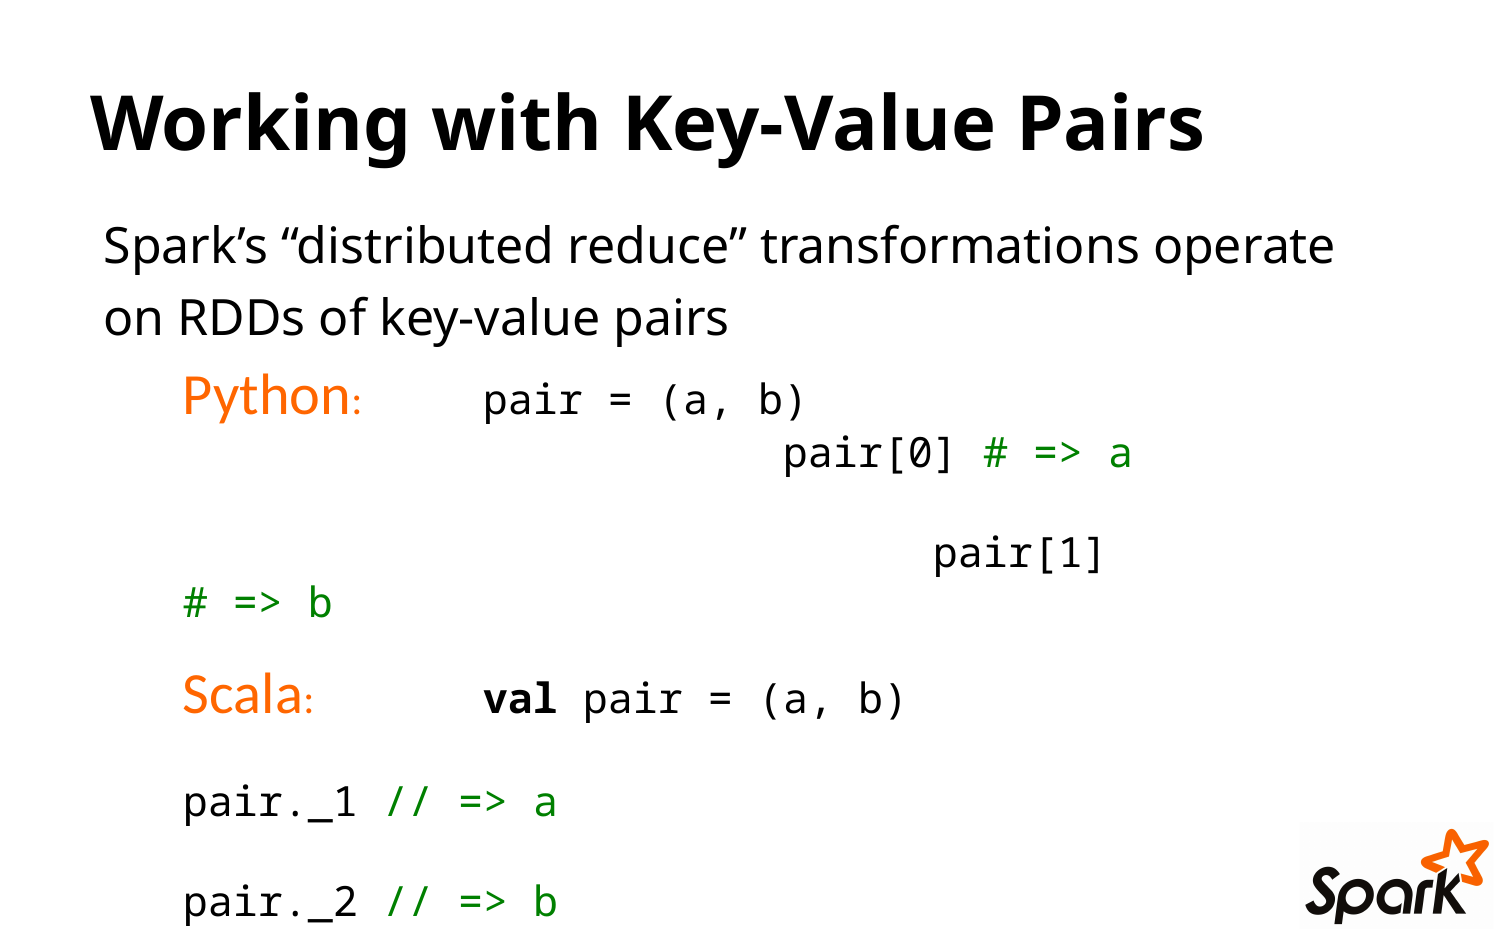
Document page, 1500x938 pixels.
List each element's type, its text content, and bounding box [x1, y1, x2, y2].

picture [1299, 822, 1494, 929]
title Working with Key-Value Pairs [75, 41, 1425, 198]
text_box Python: pair = (a, b) pair[0] # => a pair[1] # => b Scala: val pair = (a, b) pair._1 // => a pair._2 // => b Java: Tuple2 pair = new Tuple2(a, b); pair._1 // => a pair._2 // => b [168, 348, 1159, 938]
list Spark’s “distributed reduce” transformations operate on RDDs of key-value pairs [88, 194, 1356, 326]
